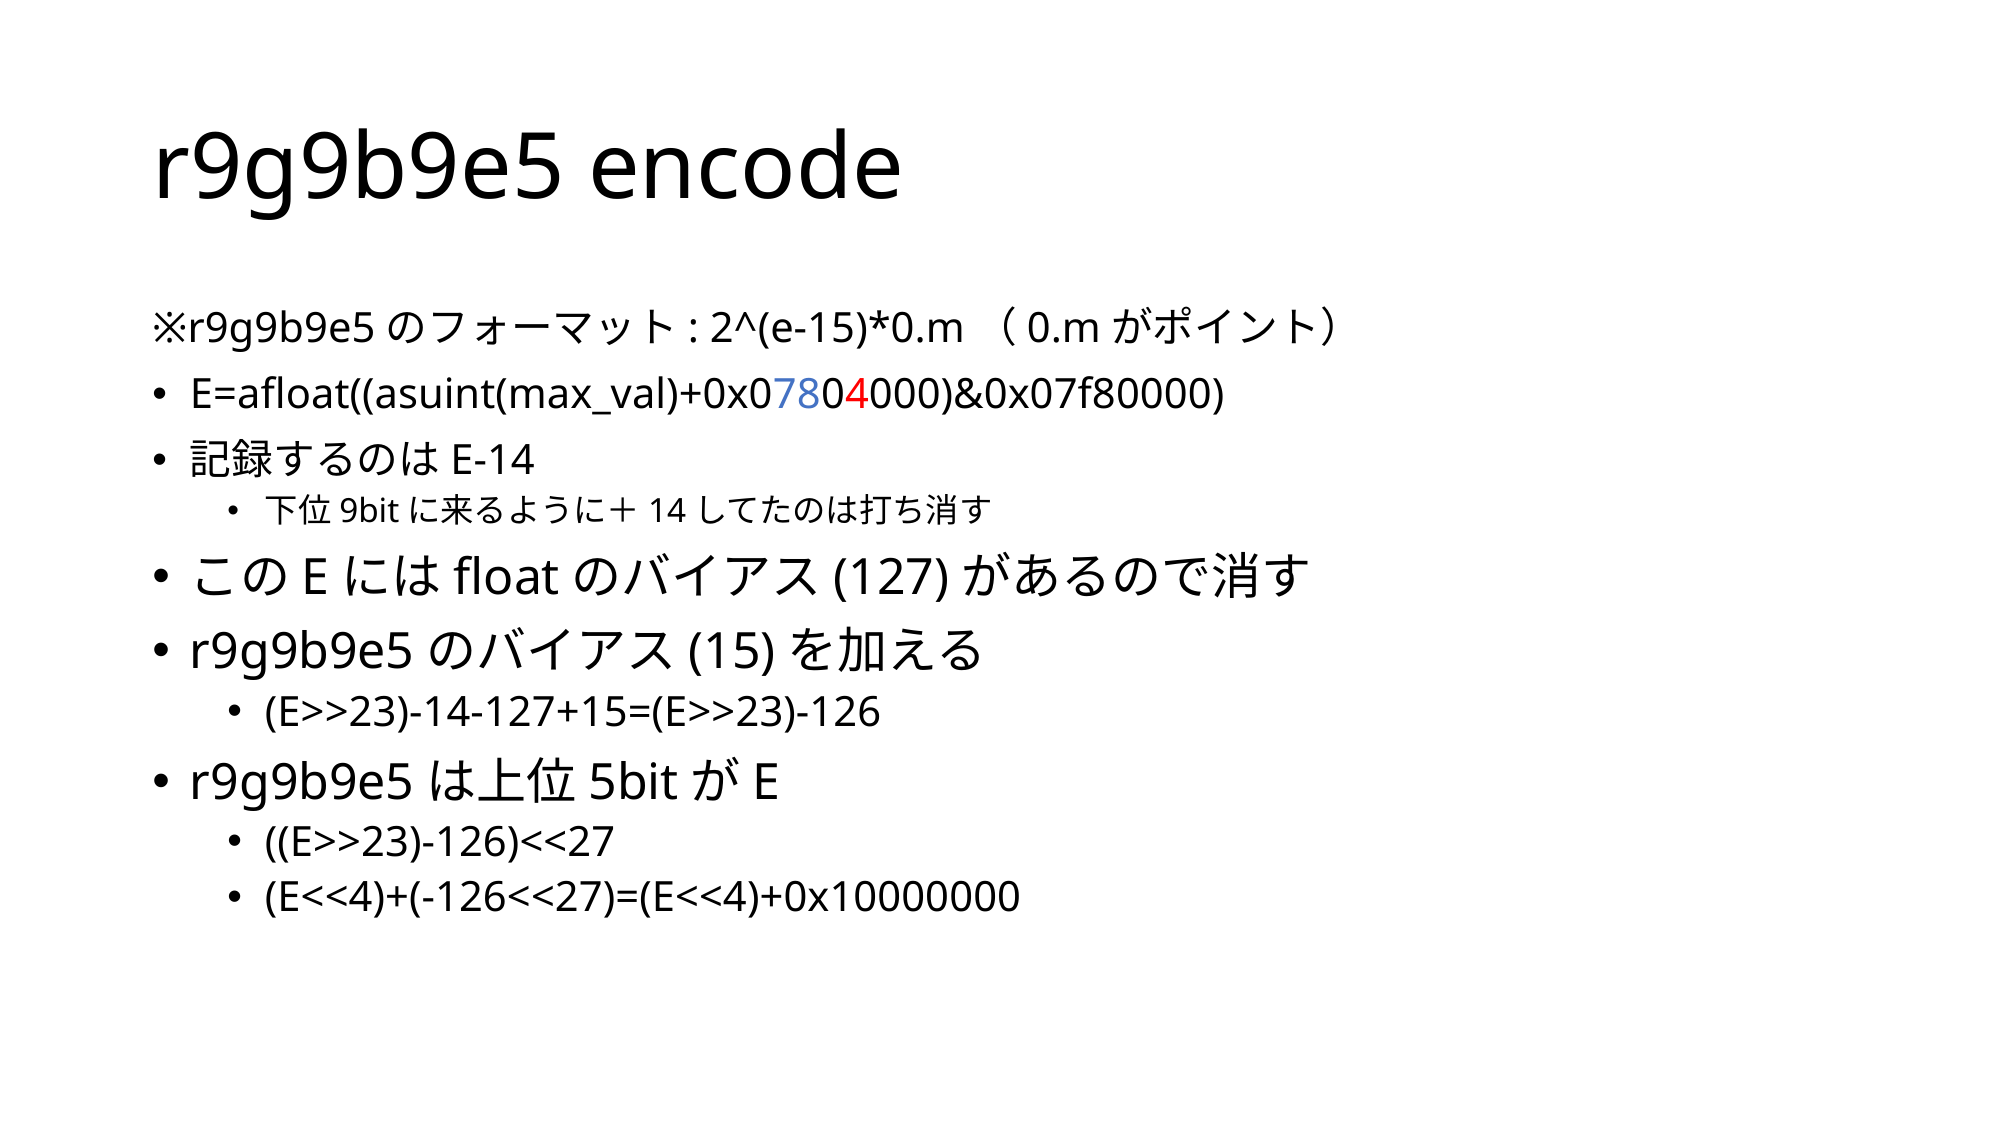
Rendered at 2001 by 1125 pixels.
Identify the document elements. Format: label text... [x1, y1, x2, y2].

title r9g9b9e5 encode [137, 59, 1863, 278]
list ※r9g9b9e5のフォーマット: 2^(e-15)*0.m（0.mがポイント） E=afloat((asuint(max_val)+0x07804000)&0x07f80000) 記録するのはE-14 下位9bitに来るように＋14してたのは打ち消す このEにはfloatのバイアス(127)があるので消す r9g9b9e5のバイアス(15)を加える (E>>23)-14-127+15=(E>>23)-126 r9g9b9e5は上位5bitがE ((E>>23)-126)<<27 (E<<4)+(-126<<27)=(E<<4)+0x10000000 [137, 299, 1912, 1014]
